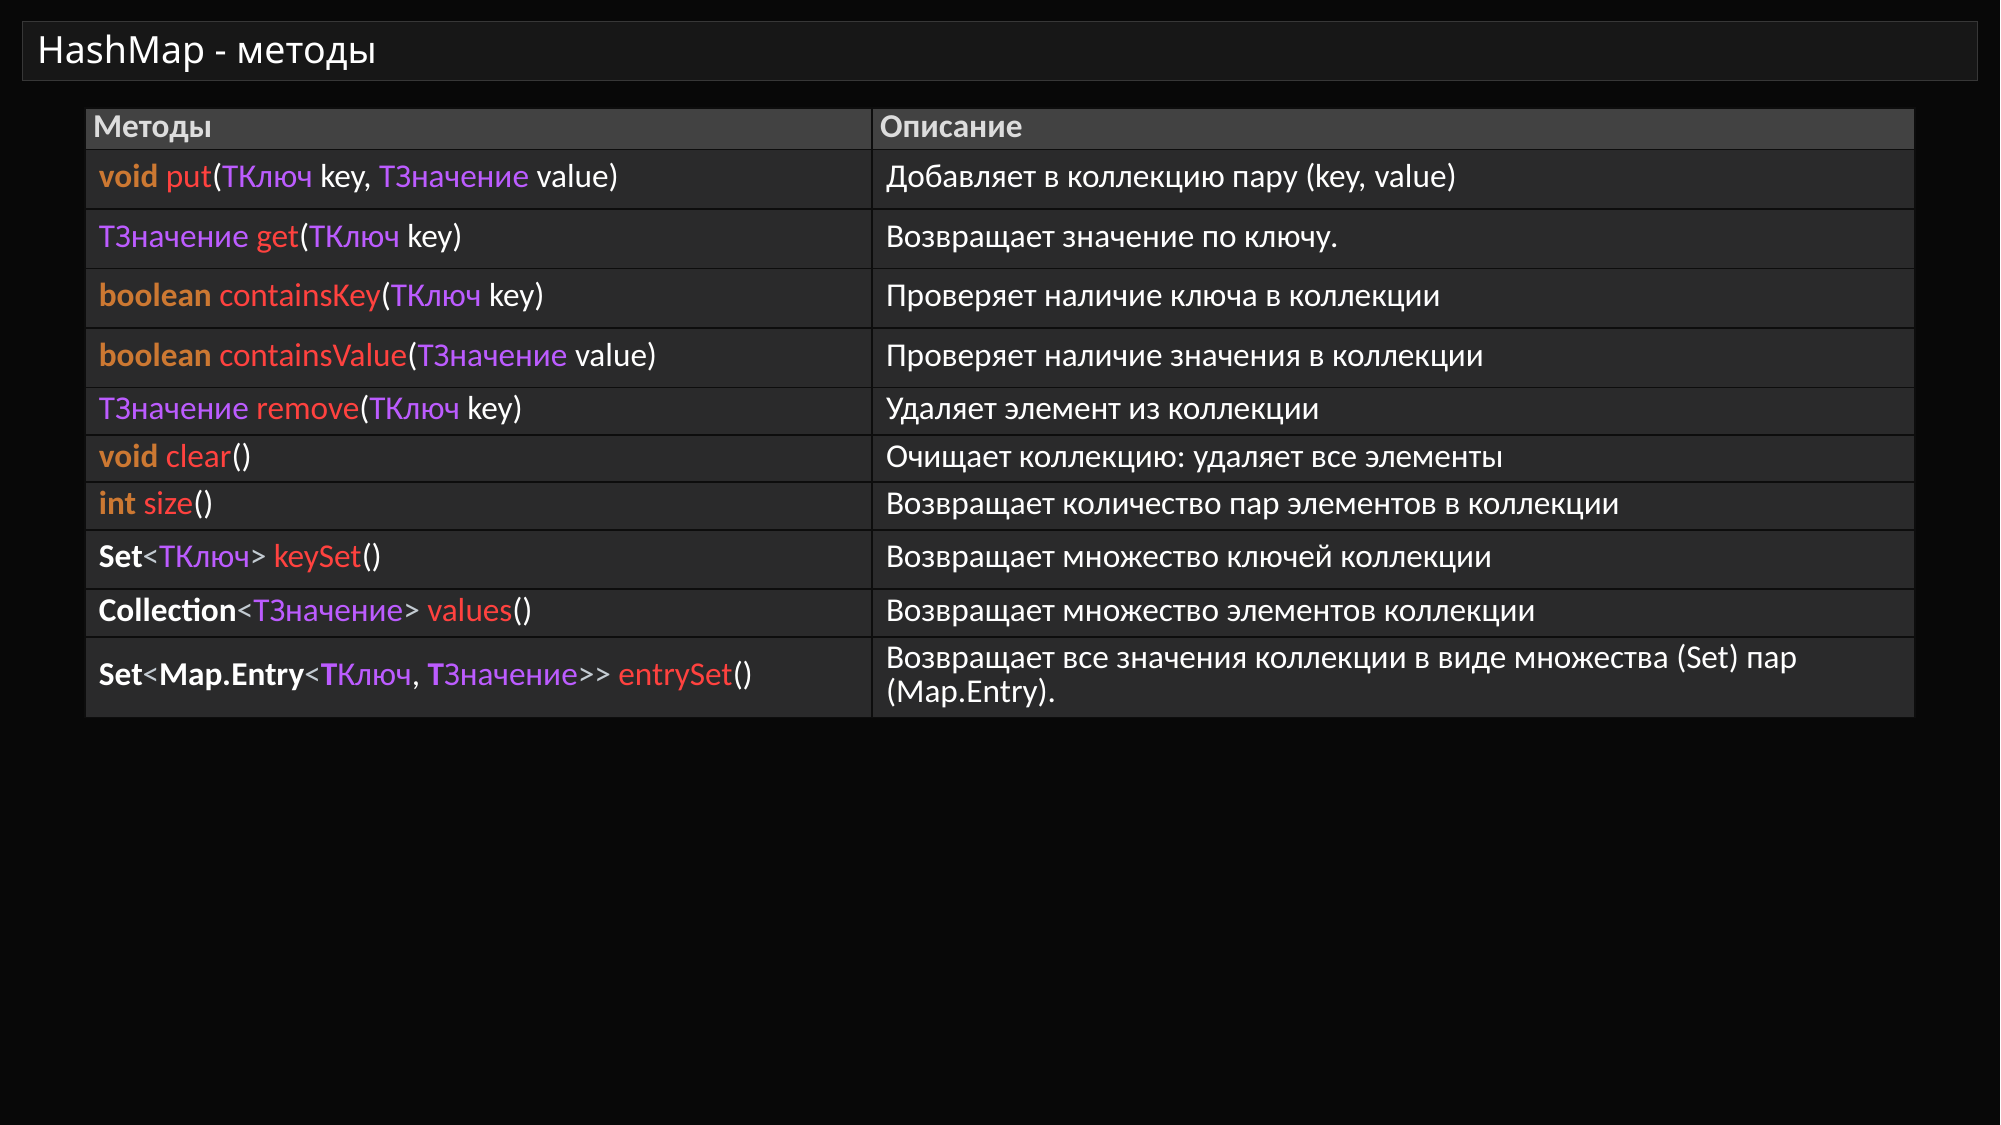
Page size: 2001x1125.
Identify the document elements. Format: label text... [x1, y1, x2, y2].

table_header Описание [873, 109, 1914, 149]
table_cell void put(ТКлюч key, ТЗначение value) [86, 150, 871, 208]
table_header Методы [86, 109, 871, 149]
table_cell ТЗначение get(ТКлюч key) [86, 210, 871, 268]
table_cell Возвращает все значения коллекции в виде множества (Set) пар (Map.Entry). [873, 638, 1914, 717]
table_cell Проверяет наличие ключа в коллекции [873, 269, 1914, 327]
table_cell Добавляет в коллекцию пару (key, value) [873, 150, 1914, 208]
table_cell Проверяет наличие значения в коллекции [873, 329, 1914, 387]
table_cell Возвращает множество элементов коллекции [873, 590, 1914, 636]
table_cell Collection<ТЗначение> values() [86, 590, 871, 636]
title HashMap - методы [22, 21, 1978, 81]
table_cell Очищает коллекцию: удаляет все элементы [873, 436, 1914, 481]
table_cell Возвращает значение по ключу. [873, 210, 1914, 268]
table_cell Set<ТКлюч> keySet() [86, 531, 871, 588]
table_cell Удаляет элемент из коллекции [873, 388, 1914, 434]
table_cell boolean containsValue(ТЗначение value) [86, 329, 871, 387]
table_cell Возвращает множество ключей коллекции [873, 531, 1914, 588]
table_cell void clear() [86, 436, 871, 481]
table_cell Set<Map.Entry<TКлюч, TЗначение>> entrySet() [86, 638, 871, 717]
table_cell int size() [86, 483, 871, 529]
table_cell ТЗначение remove(ТКлюч key) [86, 388, 871, 434]
table_cell Возвращает количество пар элементов в коллекции [873, 483, 1914, 529]
table_cell boolean containsKey(ТКлюч key) [86, 269, 871, 327]
